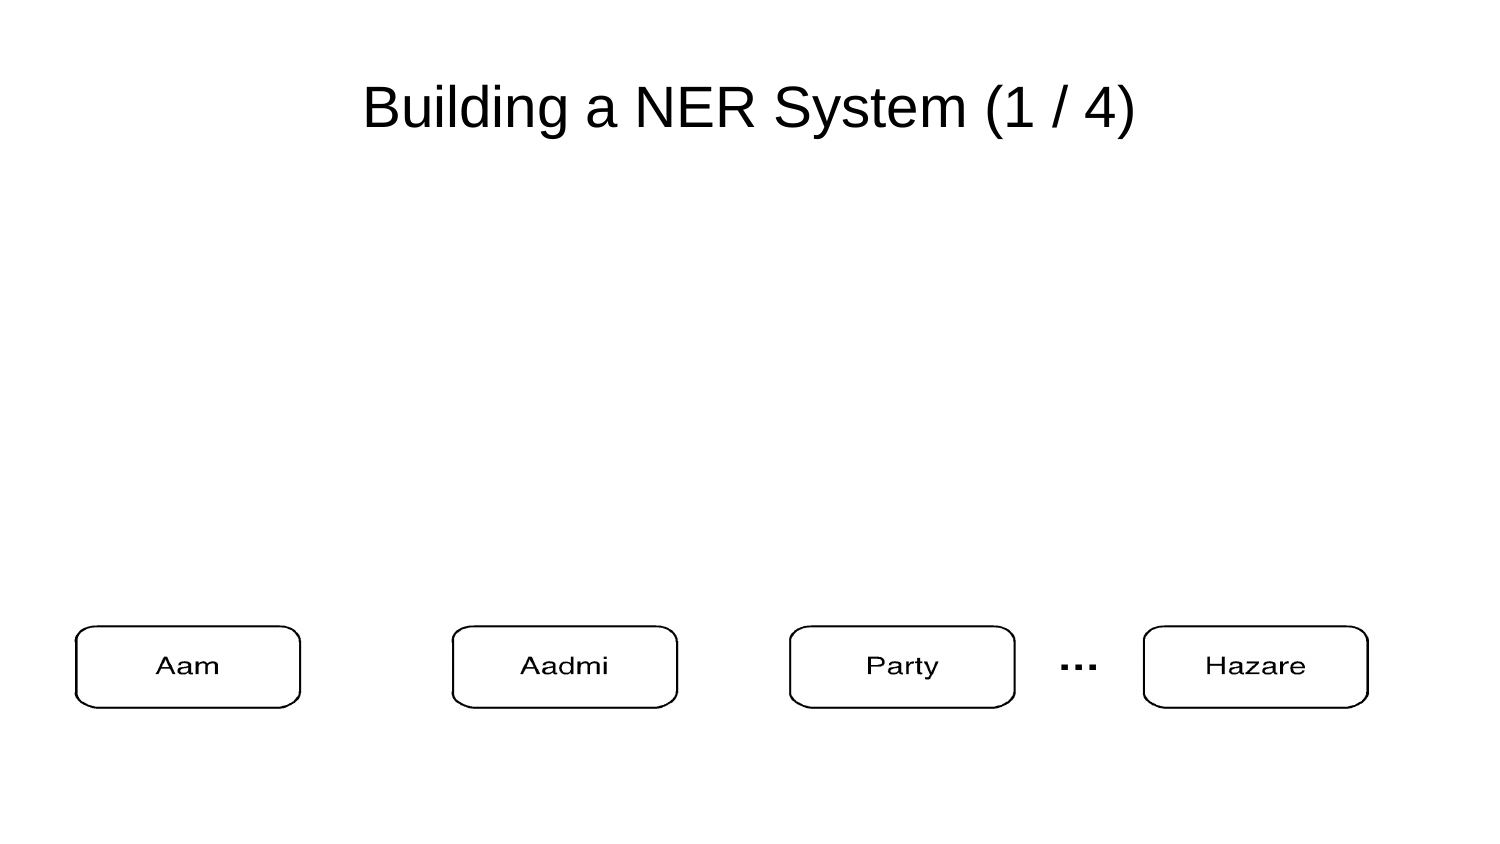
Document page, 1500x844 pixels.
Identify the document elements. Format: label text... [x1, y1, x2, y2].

title Building a NER System (1 / 4) [75, 33, 1425, 175]
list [43, 602, 1394, 726]
